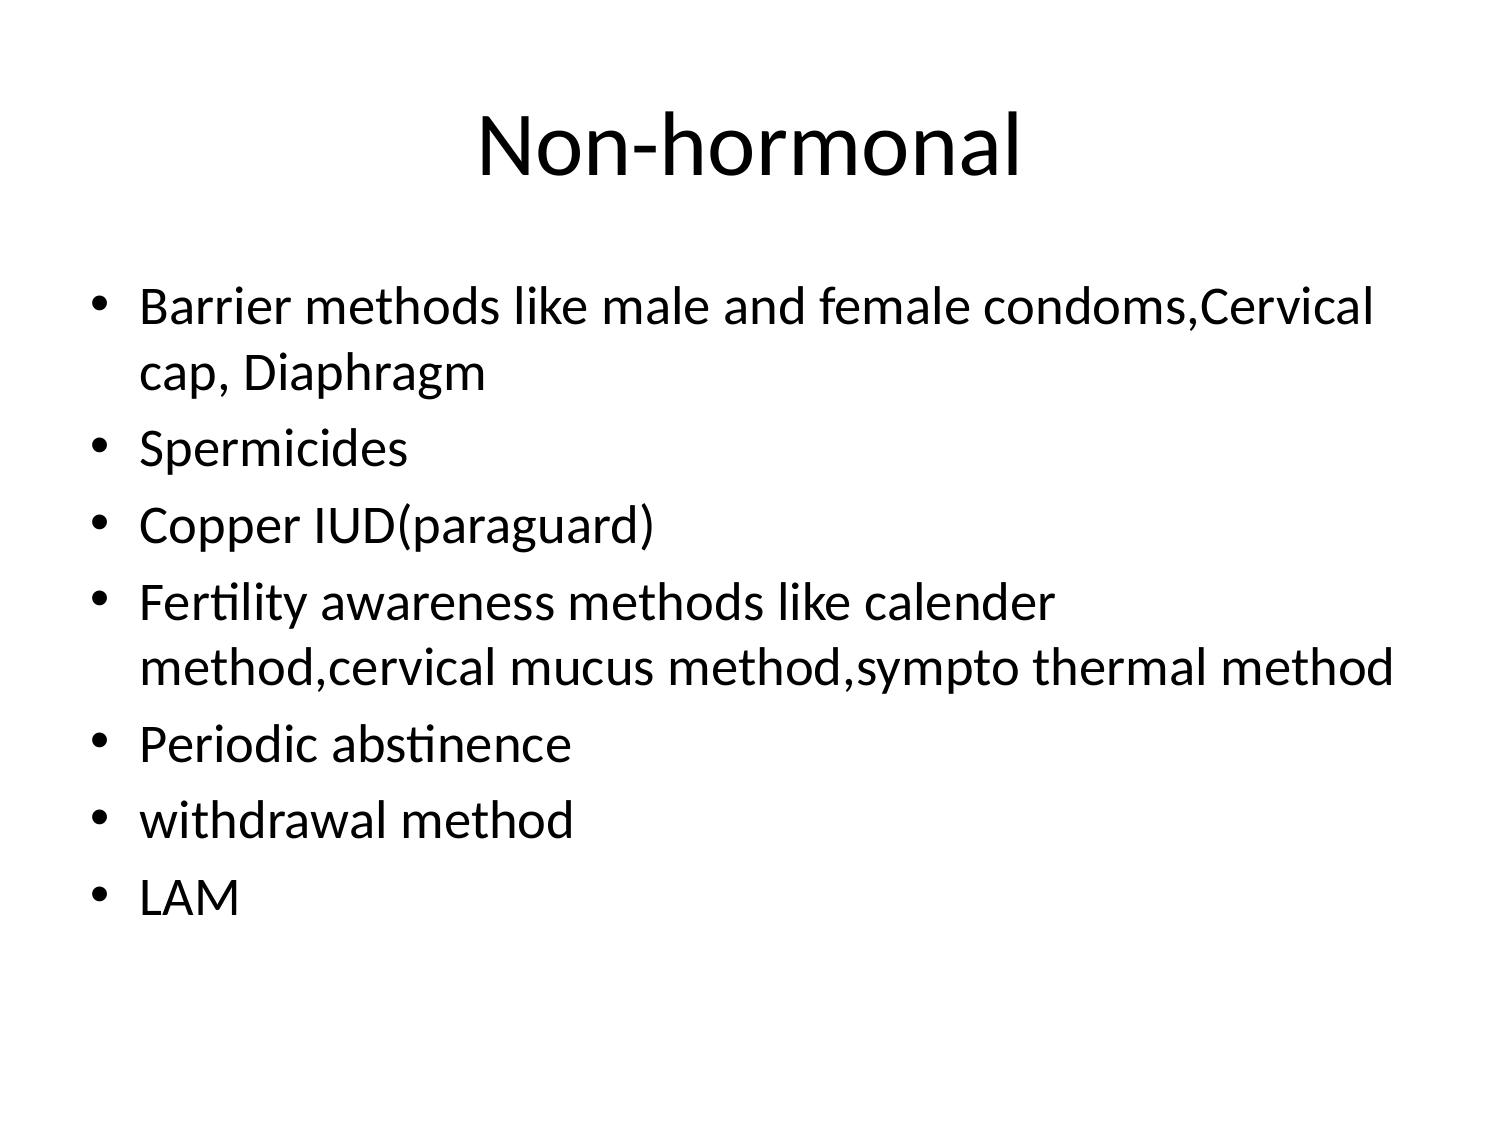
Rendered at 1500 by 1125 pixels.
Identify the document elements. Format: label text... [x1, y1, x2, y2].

title Non-hormonal [75, 45, 1425, 233]
list Barrier methods like male and female condoms,Cervical cap, Diaphragm Spermicides Copper IUD(paraguard) Fertility awareness methods like calender method,cervical mucus method,sympto thermal method Periodic abstinence withdrawal method LAM [75, 262, 1425, 1005]
